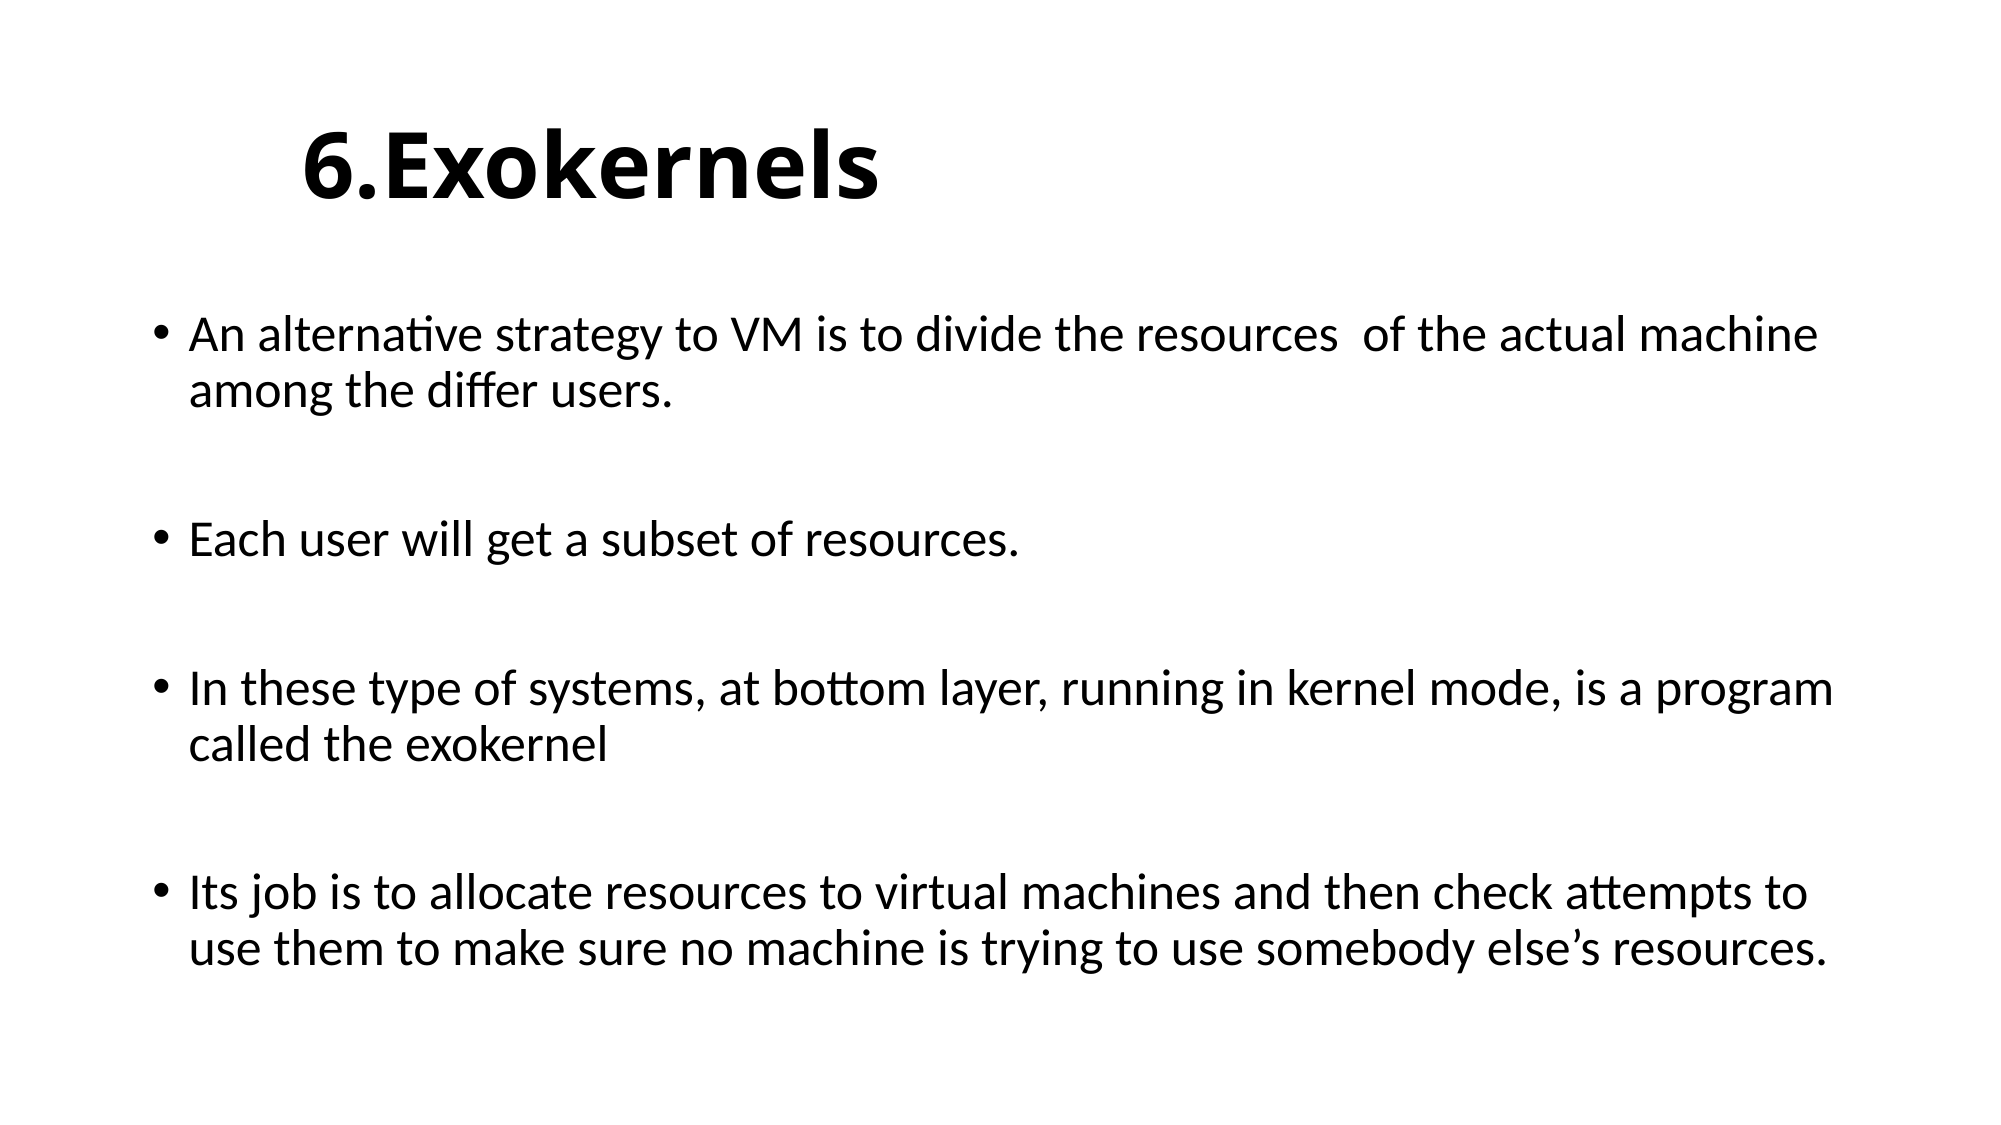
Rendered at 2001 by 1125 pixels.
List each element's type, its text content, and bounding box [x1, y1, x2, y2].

title 6.Exokernels [137, 59, 1863, 278]
list An alternative strategy to VM is to divide the resources of the actual machine among the differ users. Each user will get a subset of resources. In these type of systems, at bottom layer, running in kernel mode, is a program called the exokernel Its job is to allocate resources to virtual machines and then check attempts to use them to make sure no machine is trying to use somebody else’s resources. [137, 299, 1863, 1014]
